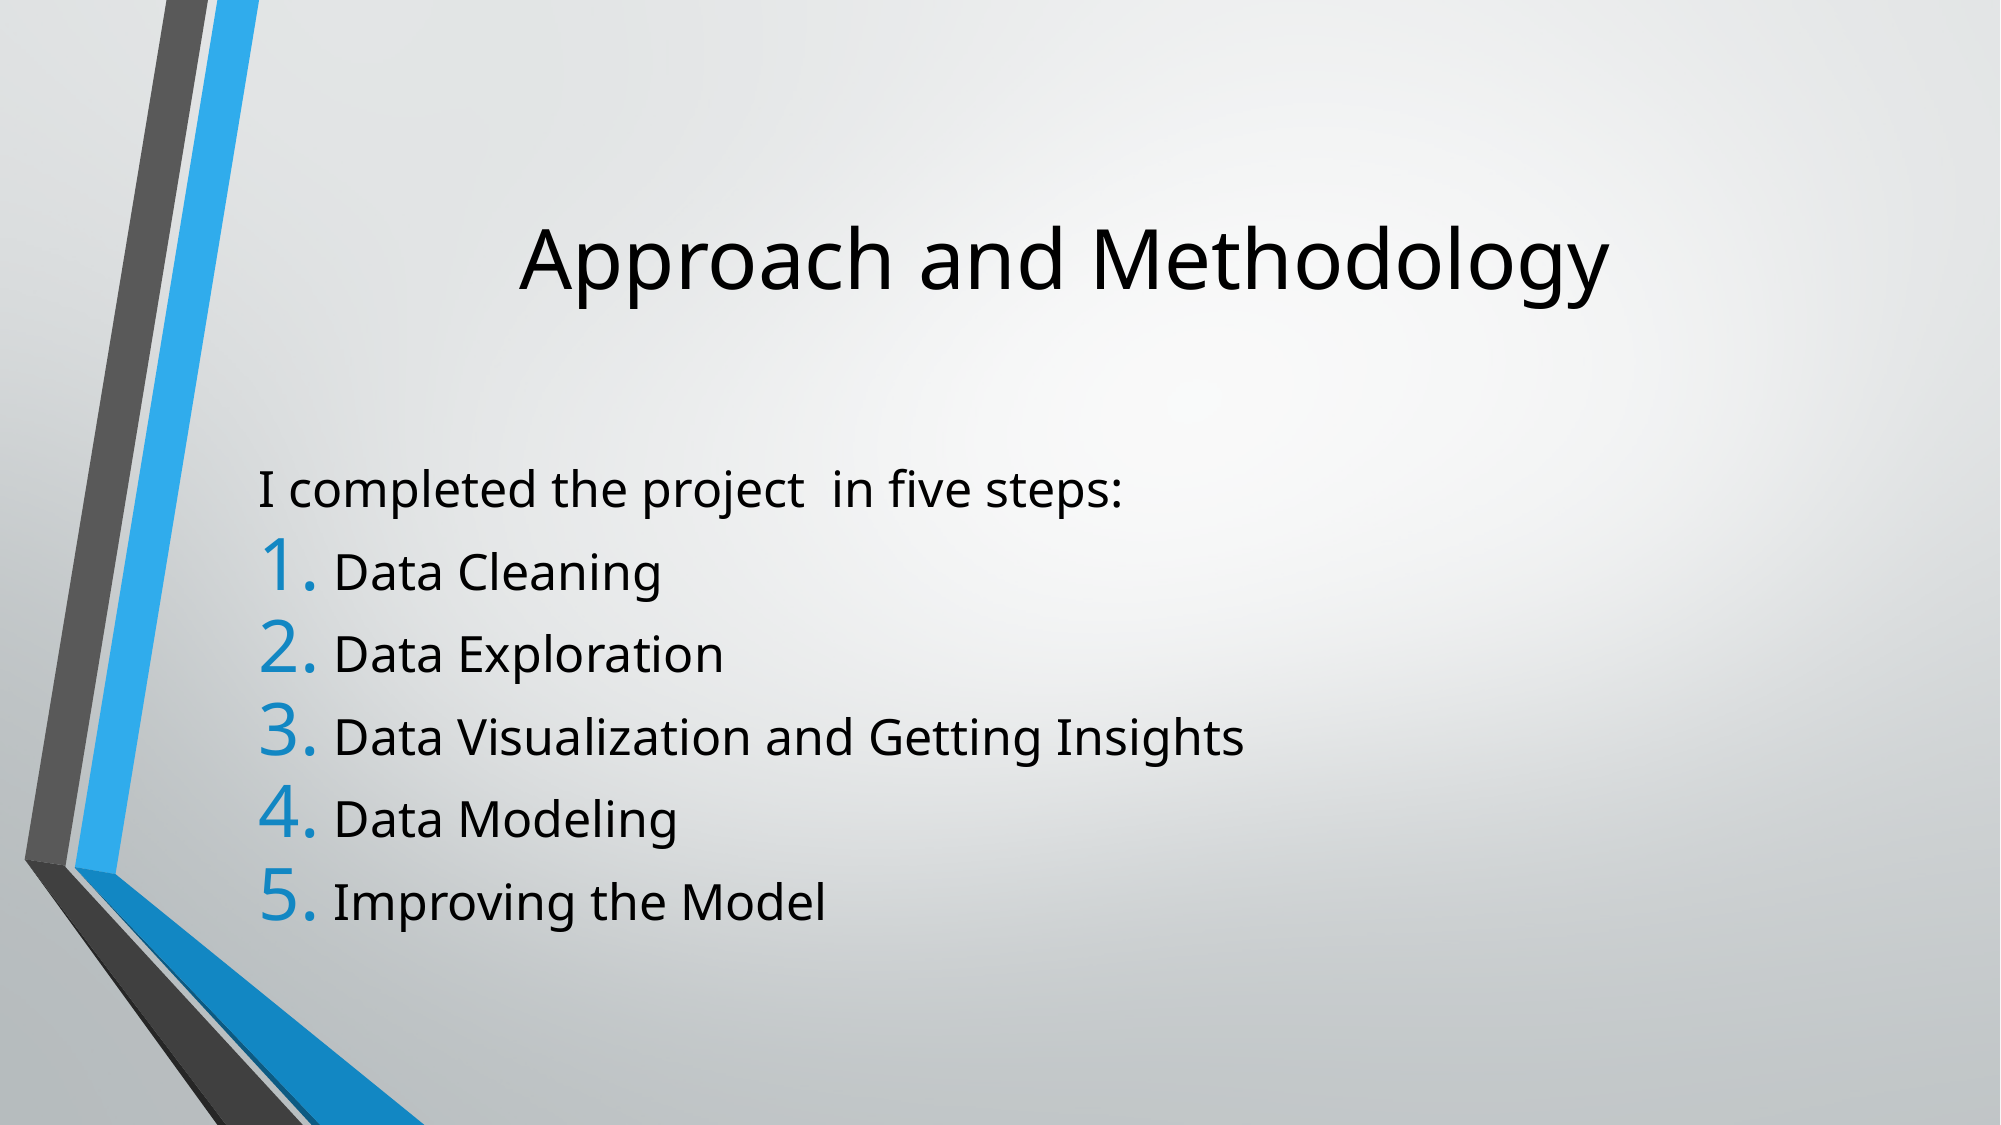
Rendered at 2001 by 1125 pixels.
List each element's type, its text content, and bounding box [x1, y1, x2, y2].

list I completed the project in five steps: Data Cleaning Data Exploration Data Visualization and Getting Insights Data Modeling Improving the Model [243, 437, 1887, 950]
title Approach and Methodology [243, 112, 1887, 400]
